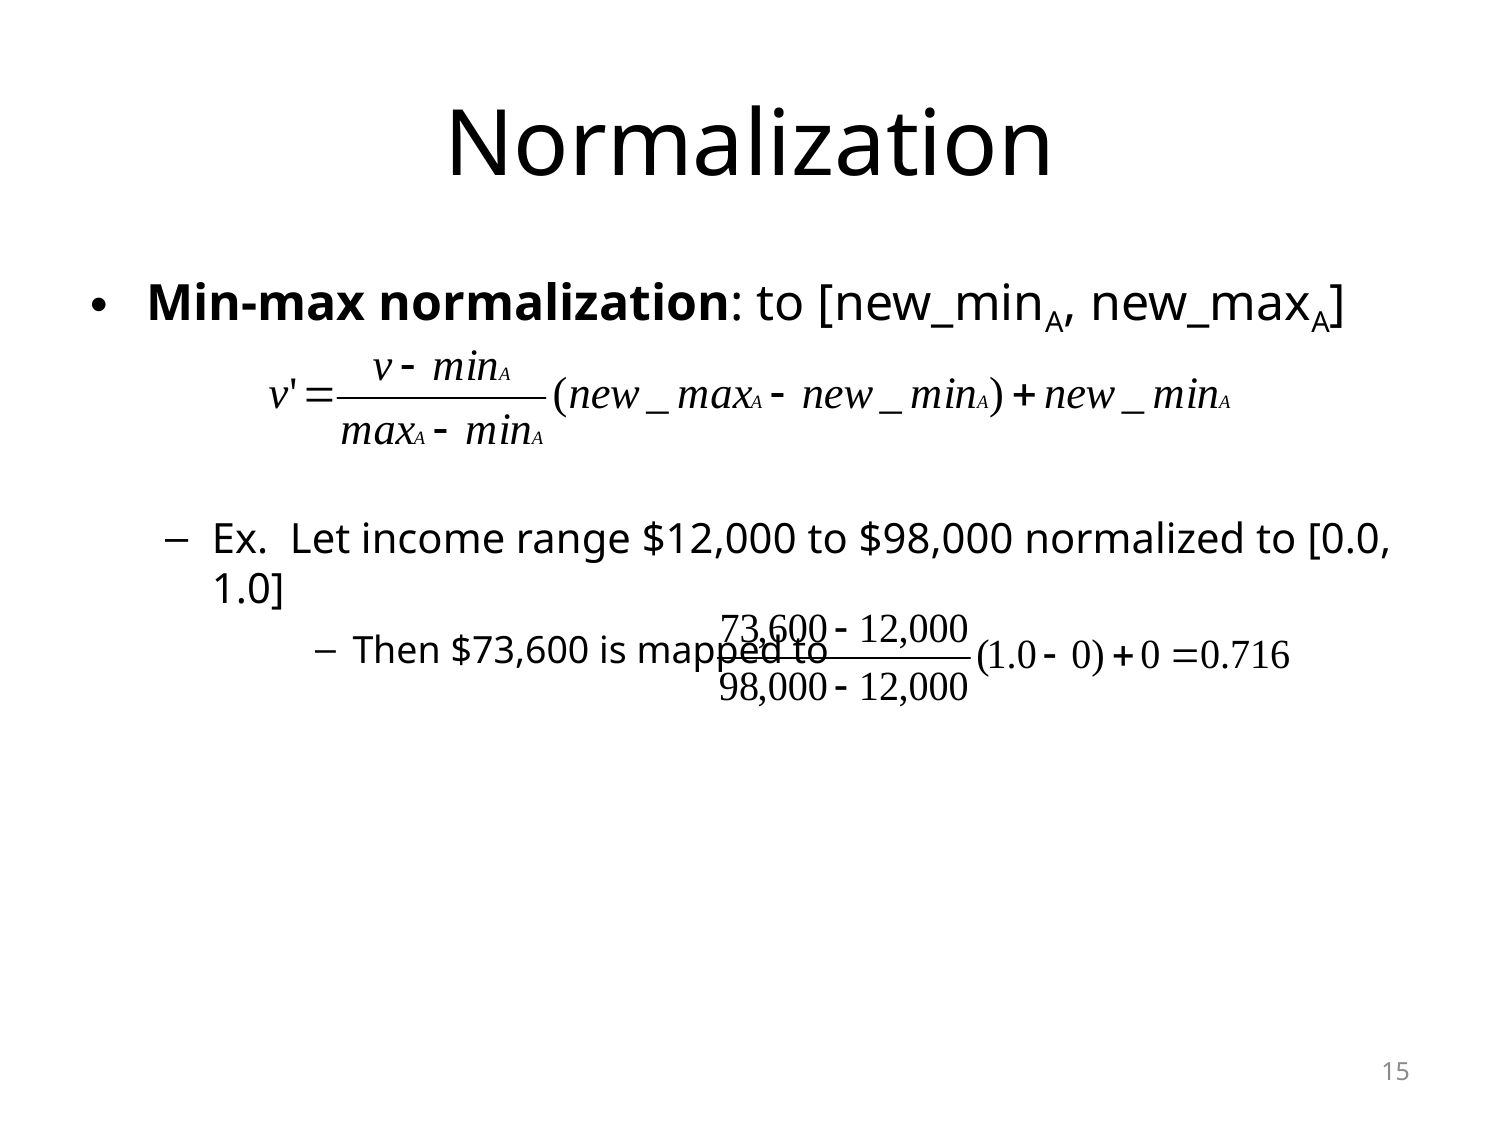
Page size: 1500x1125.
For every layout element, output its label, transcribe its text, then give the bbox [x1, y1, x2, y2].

title Normalization [75, 45, 1425, 233]
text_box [262, 337, 1238, 455]
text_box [710, 602, 1297, 717]
slide_number 15 [1074, 1042, 1425, 1103]
list Min-max normalization: to [new_minA, new_maxA] Ex. Let income range $12,000 to $98,000 normalized to [0.0, 1.0] Then $73,600 is mapped to [75, 262, 1425, 1005]
